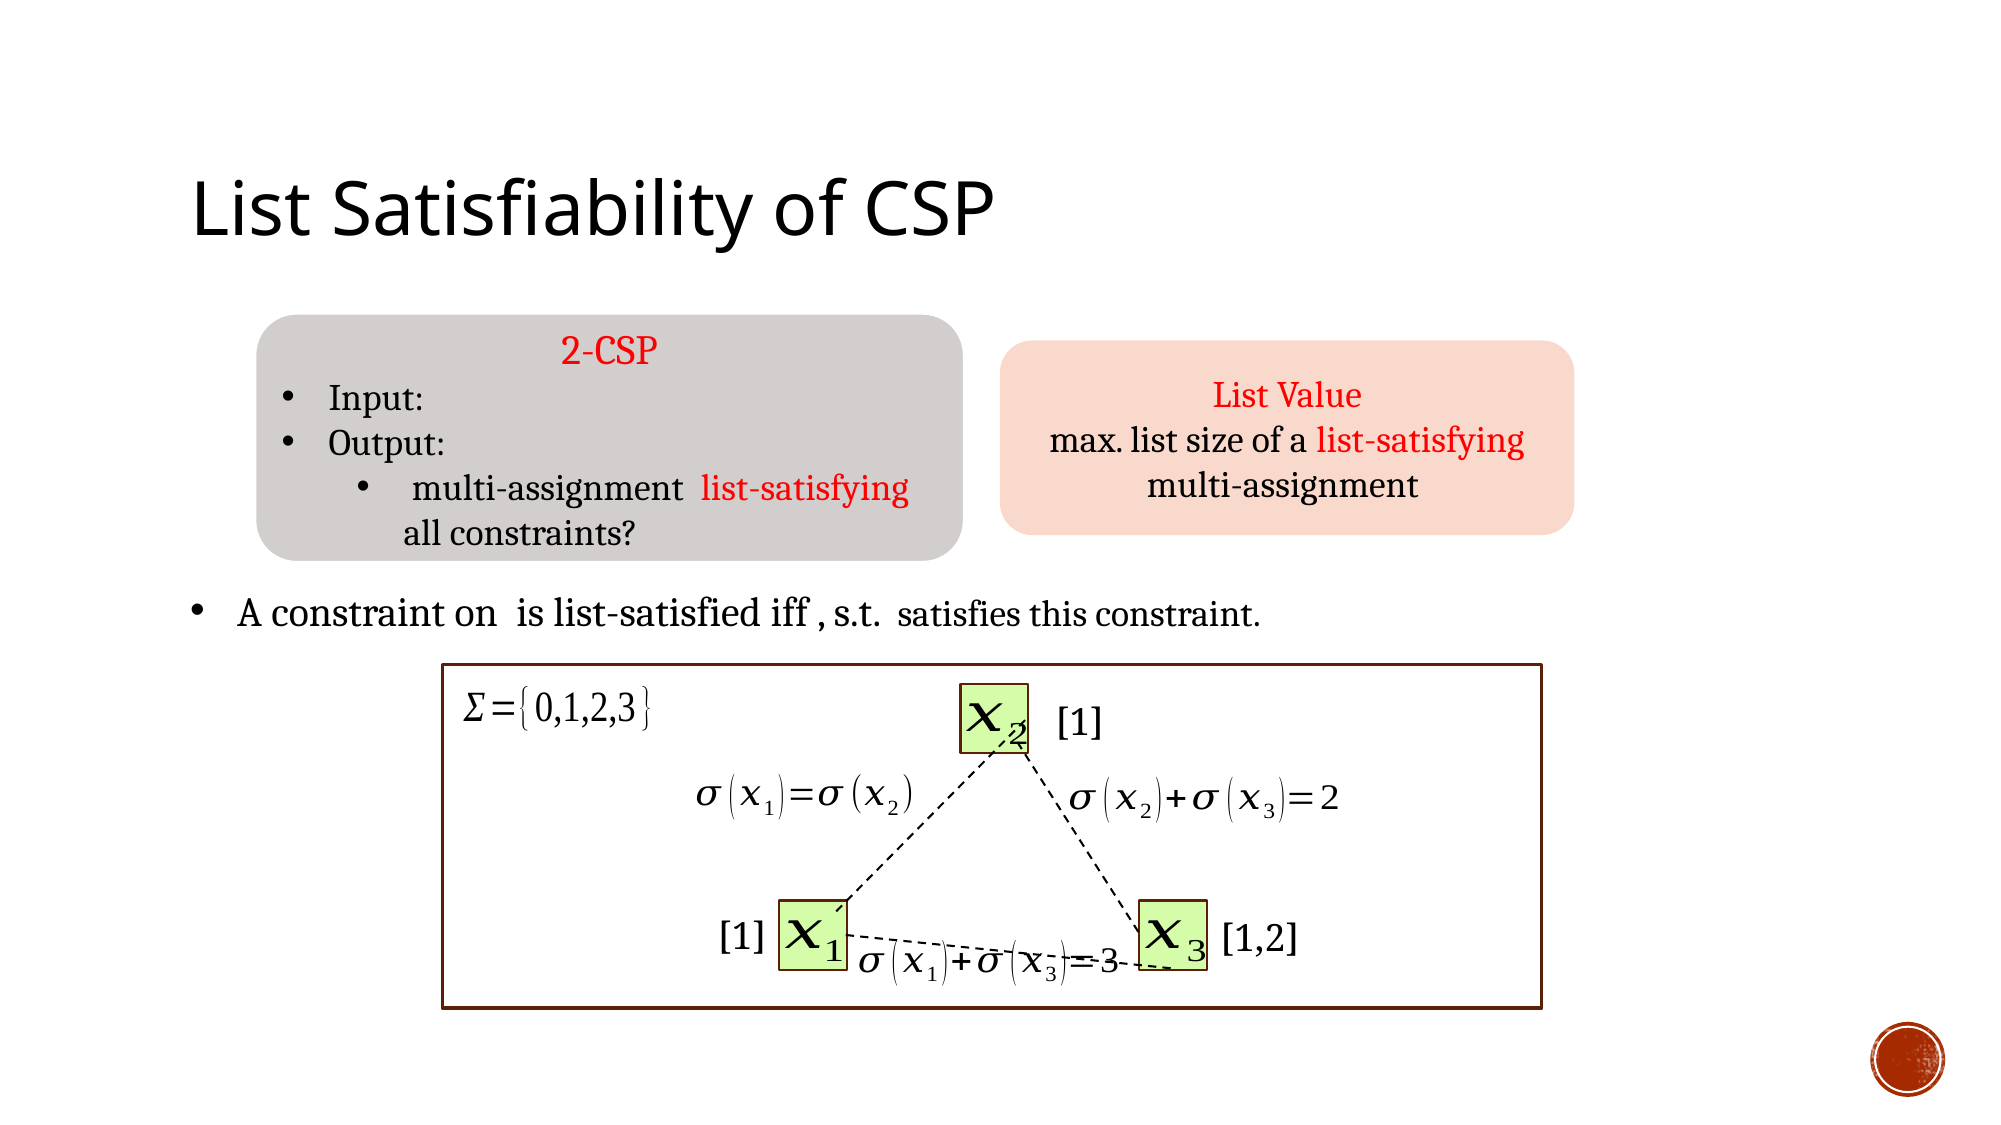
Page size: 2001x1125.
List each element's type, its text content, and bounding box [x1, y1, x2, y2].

title List Satisfiability of CSP [175, 79, 1826, 344]
text_box [1] [703, 904, 891, 965]
text_box [1,2] [1205, 906, 1394, 966]
text_box [441, 663, 1543, 1009]
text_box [838, 744, 970, 909]
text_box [1019, 744, 1148, 909]
text_box [1] [1041, 690, 1229, 751]
